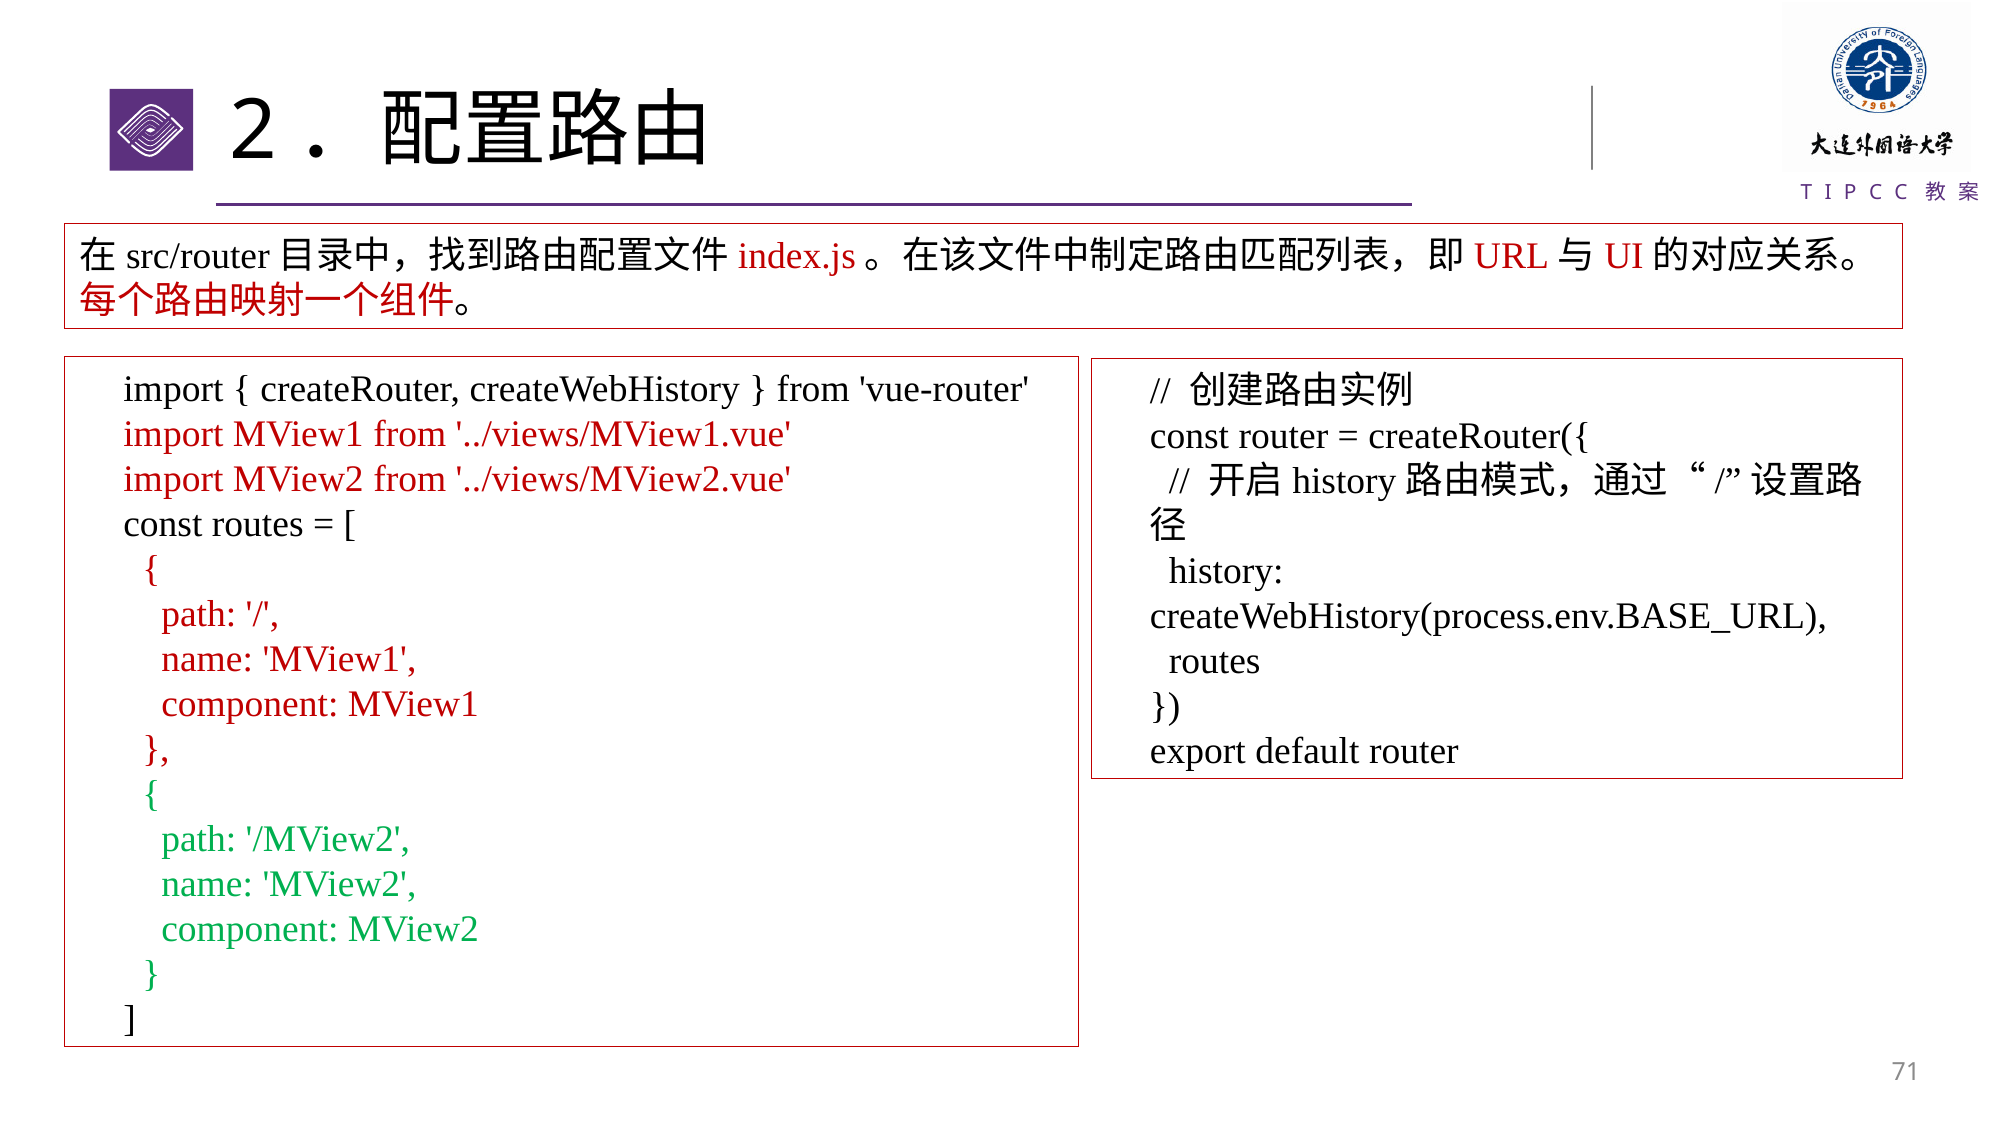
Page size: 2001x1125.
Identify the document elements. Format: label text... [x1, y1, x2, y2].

text_box // 创建路由实例 const router = createRouter({ // 开启history路由模式，通过“/”设置路径 history: createWebHistory(process.env.BASE_URL), routes }) export default router [1091, 358, 1903, 779]
text_box import { createRouter, createWebHistory } from 'vue-router' import MView1 from '../views/MView1.vue' import MView2 from '../views/MView2.vue' const routes = [ { path: '/', name: 'MView1', component: MView1 }, { path: '/MView2', name: 'MView2', component: MView2 } ] [64, 356, 1079, 1047]
picture [1782, 2, 1971, 172]
slide_number 70 [1485, 1042, 1936, 1103]
title 2．配置路由 [214, 59, 1564, 205]
text_box 在src/router目录中，找到路由配置文件index.js。在该文件中制定路由匹配列表，即URL与UI的对应关系。每个路由映射一个组件。 [64, 223, 1903, 329]
